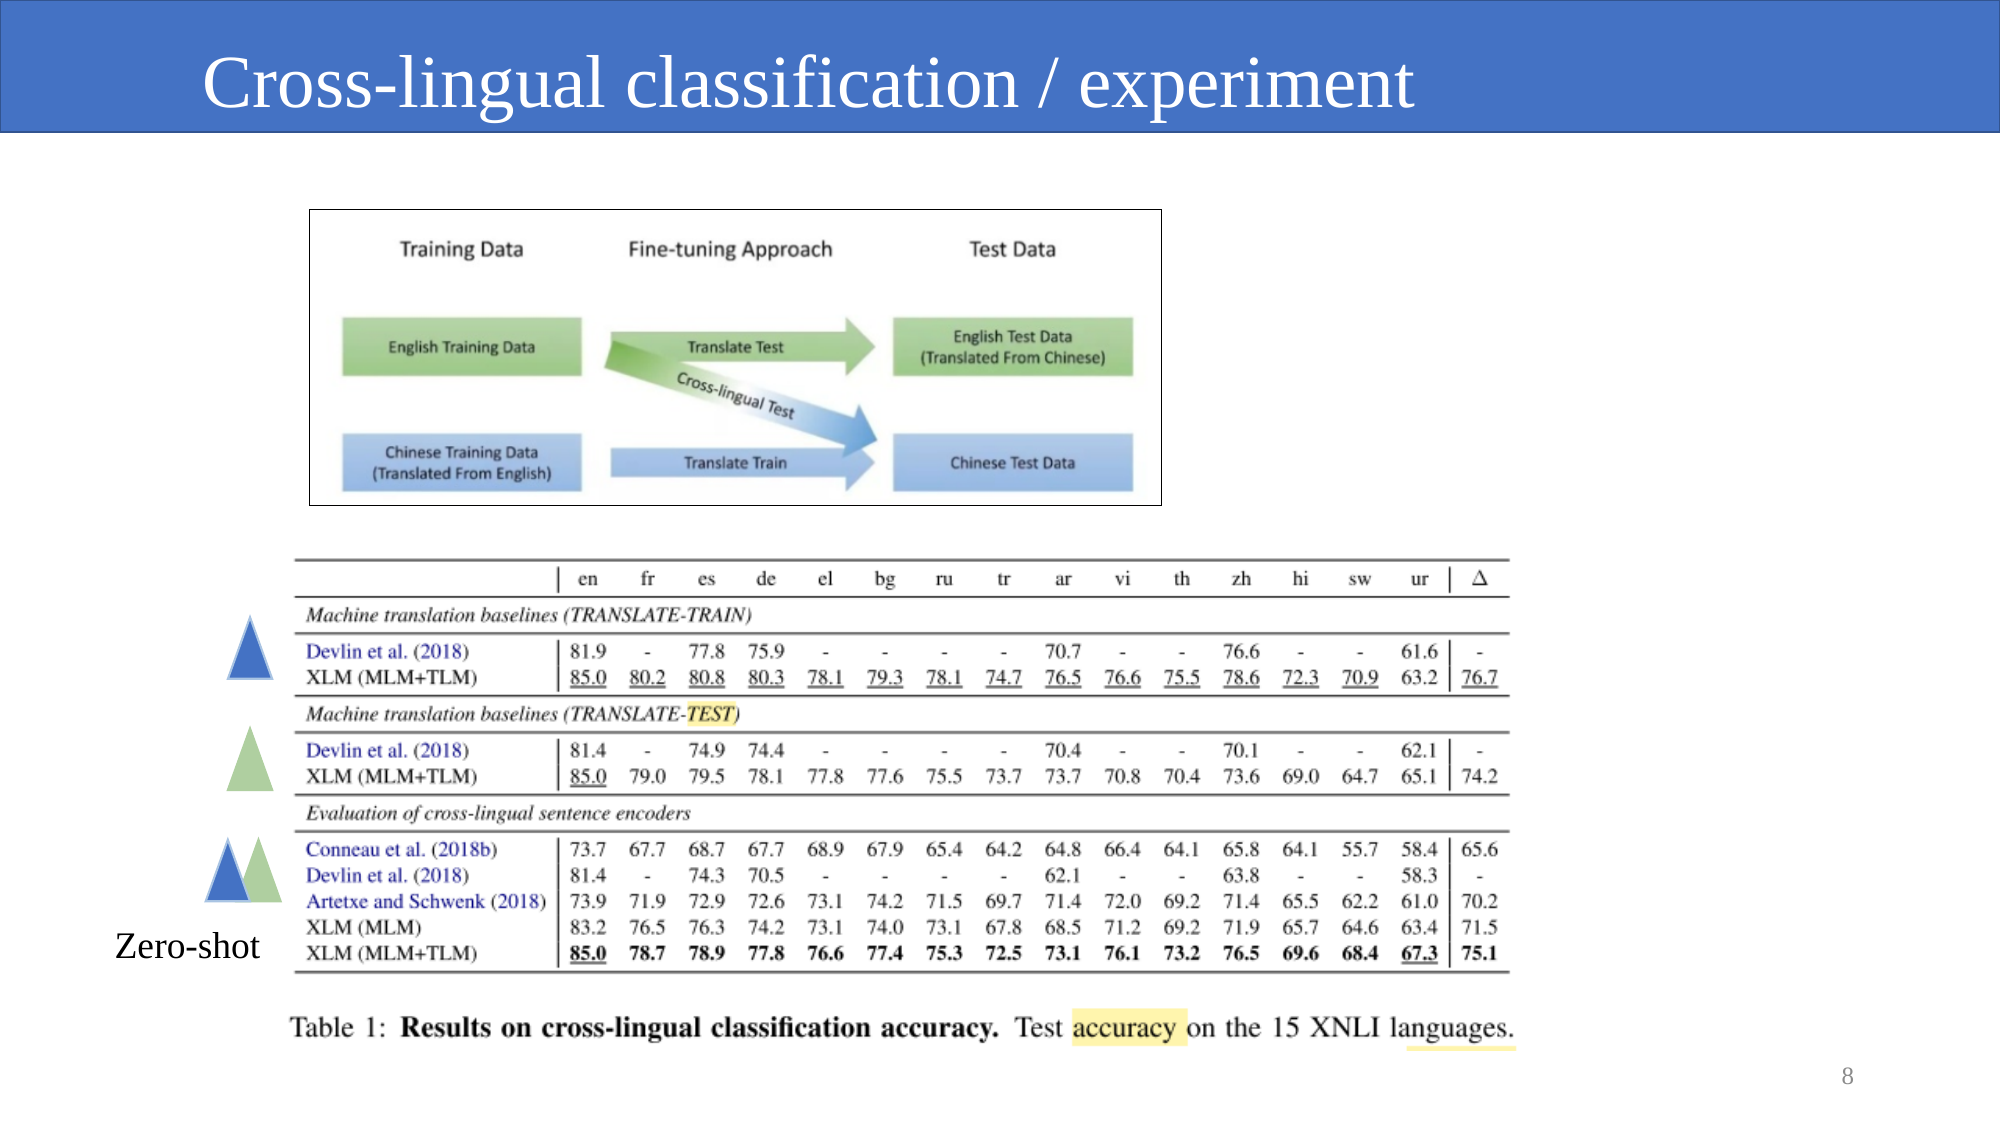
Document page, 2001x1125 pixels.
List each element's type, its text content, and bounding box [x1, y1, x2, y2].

picture [250, 529, 1543, 1051]
text_box [226, 614, 250, 680]
text_box [226, 725, 250, 792]
text_box [0, 0, 2000, 133]
text_box [204, 836, 250, 903]
slide_number 8 [1604, 1050, 1870, 1100]
picture [309, 209, 1162, 506]
text_box Cross-lingual classification / experiment [188, 25, 1604, 131]
text_box [243, 860, 250, 895]
text_box Zero-shot [99, 914, 250, 974]
